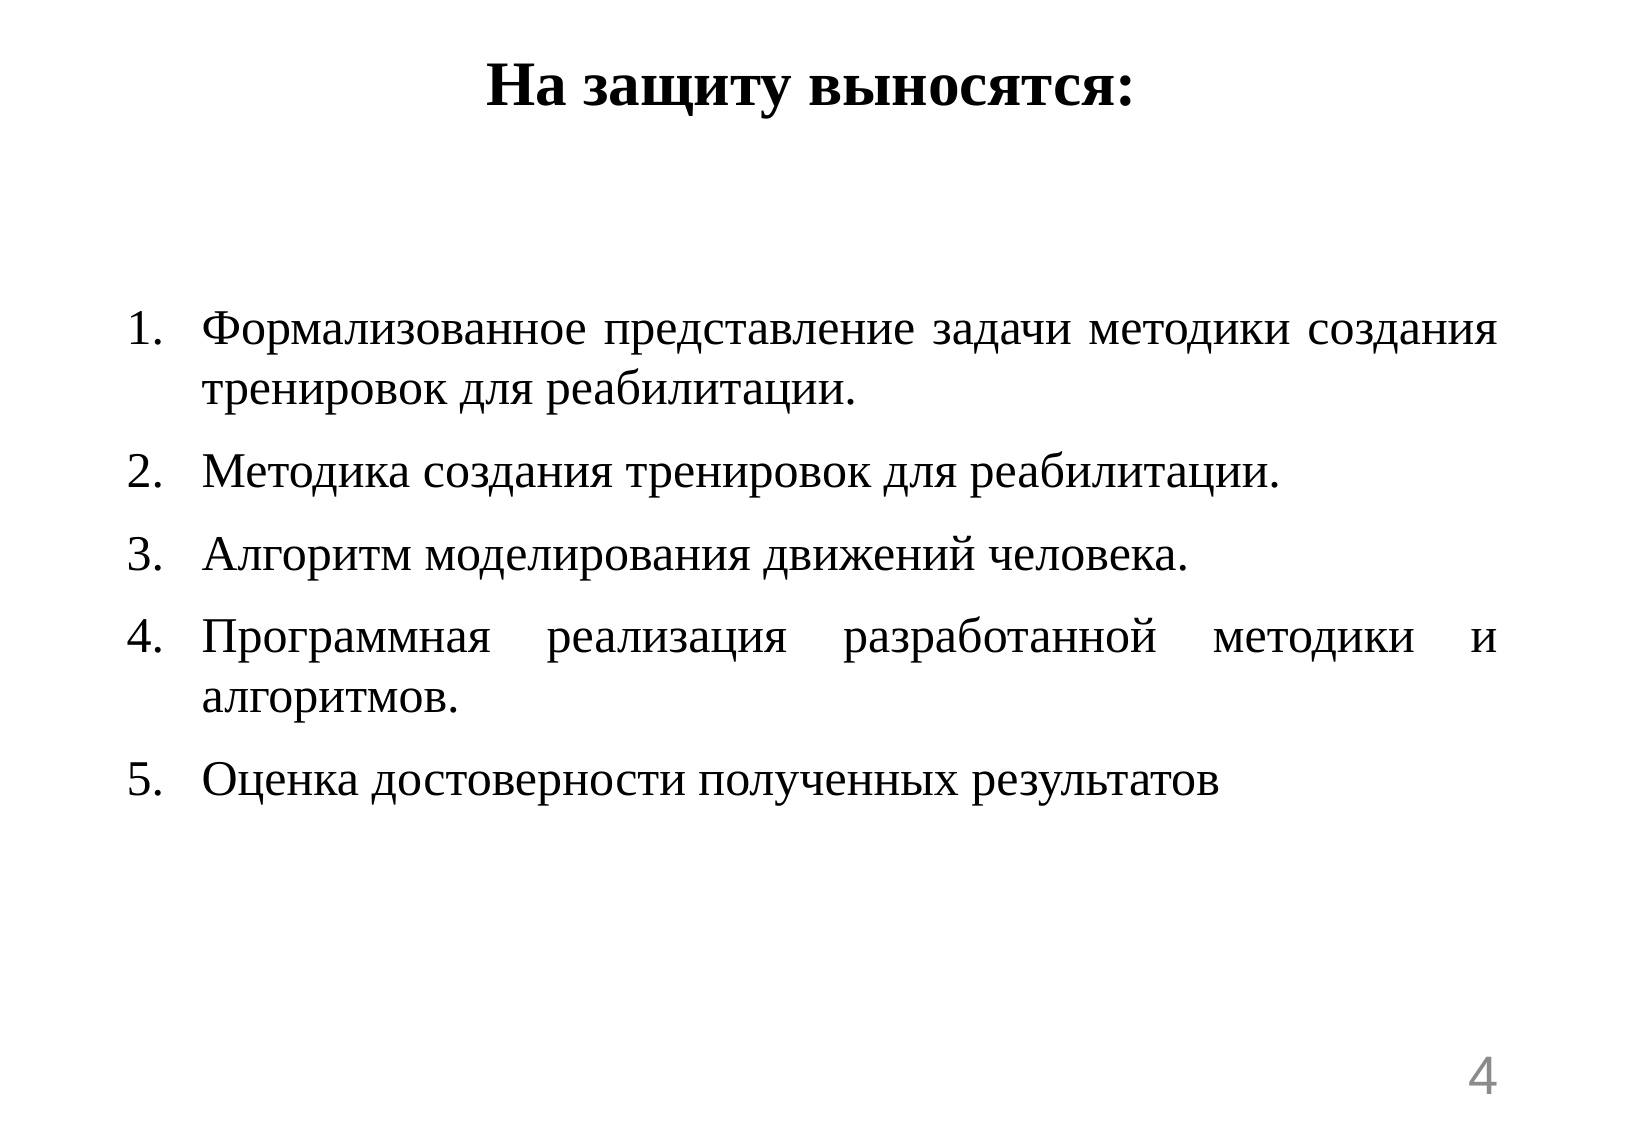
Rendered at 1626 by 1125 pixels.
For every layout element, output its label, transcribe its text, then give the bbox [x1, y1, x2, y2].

title На защиту выносятся: [0, 0, 1625, 171]
list Формализованное представление задачи методики создания тренировок для реабилитации. Методика создания тренировок для реабилитации. Алгоритм моделирования движений человека. Программная реализация разработанной методики и алгоритмов. Оценка достоверности полученных результатов [111, 287, 1514, 838]
slide_number 4 [1147, 1042, 1514, 1103]
